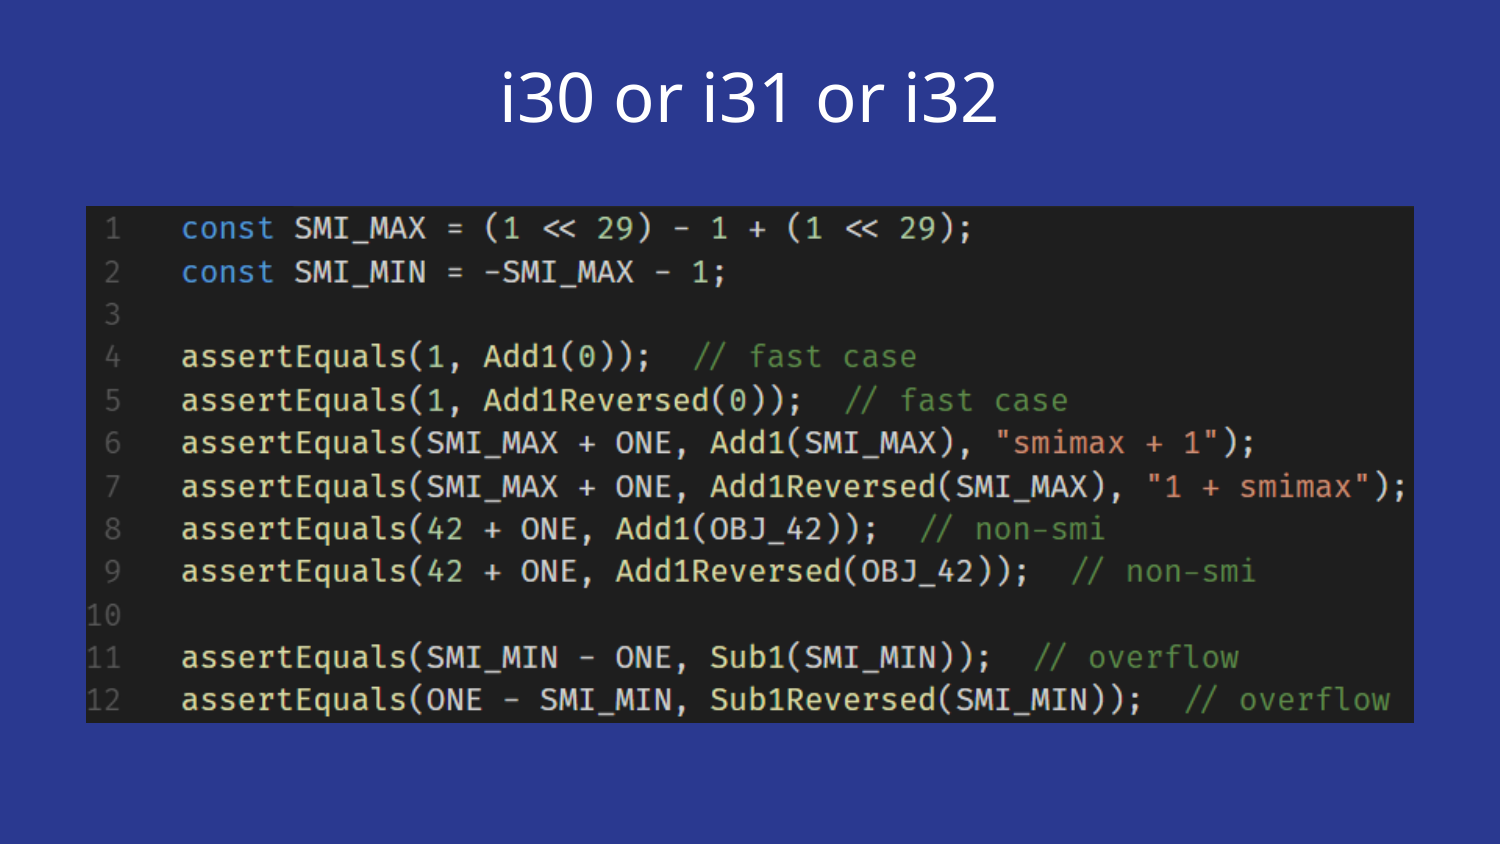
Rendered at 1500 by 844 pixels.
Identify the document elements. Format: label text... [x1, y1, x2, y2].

picture [85, 206, 1415, 723]
title i30 or i31 or i32 [209, 42, 1291, 146]
